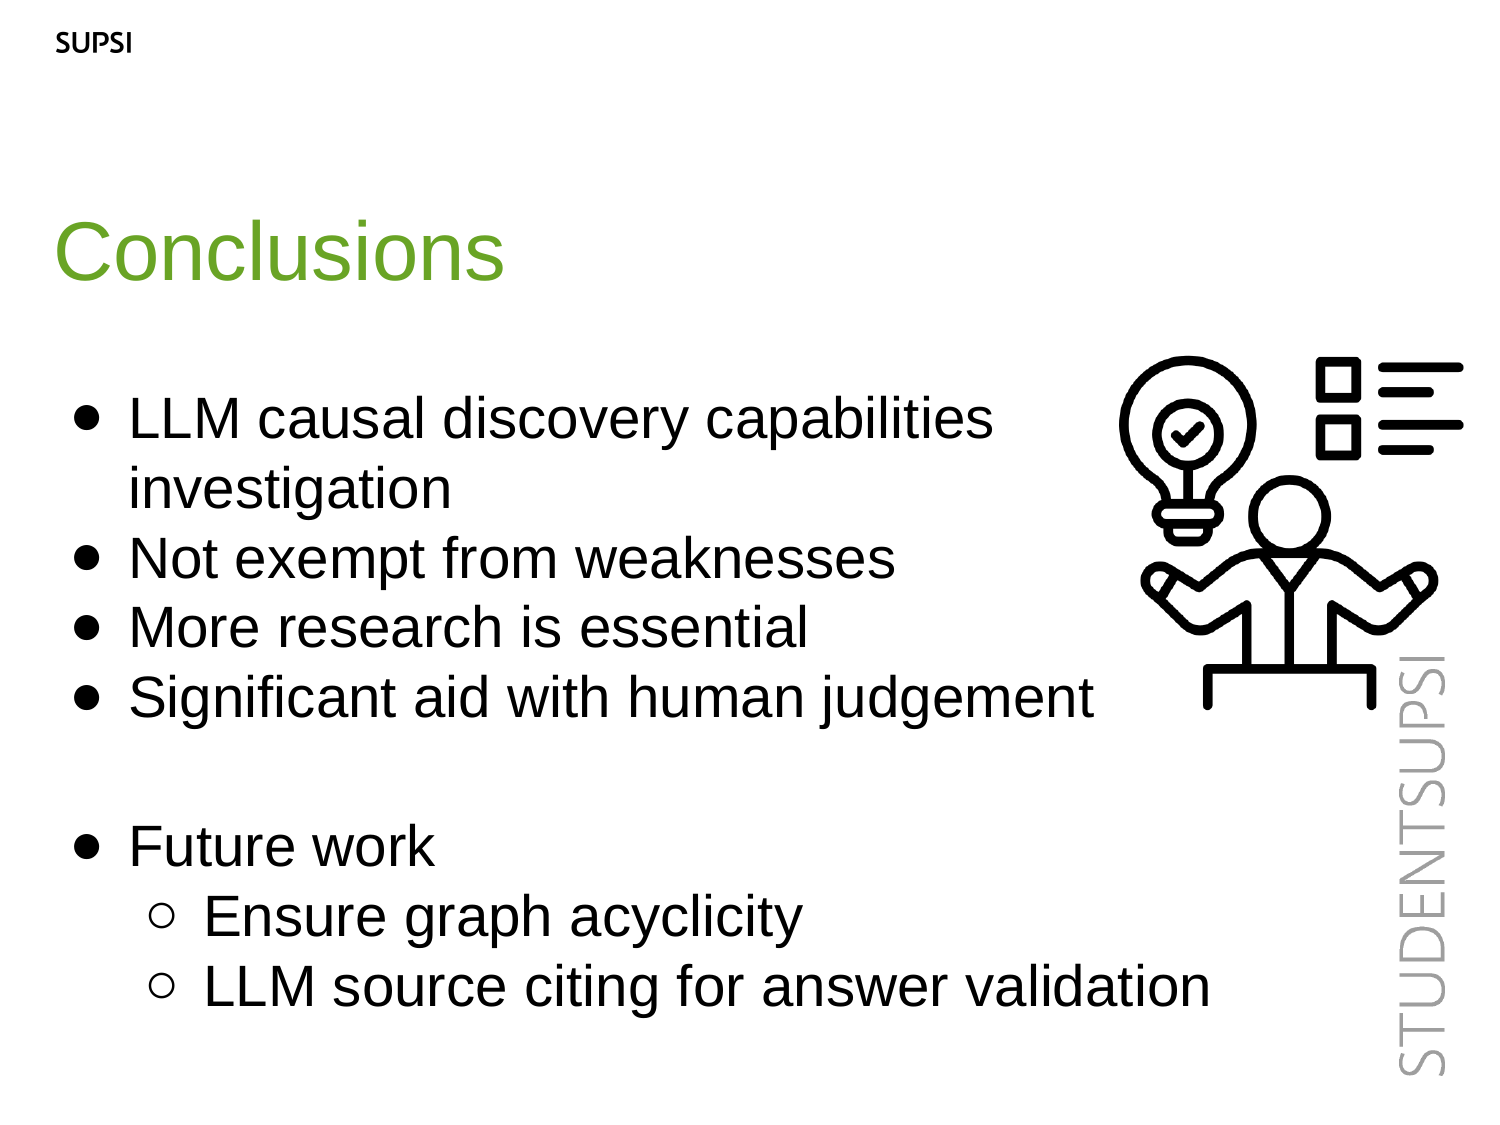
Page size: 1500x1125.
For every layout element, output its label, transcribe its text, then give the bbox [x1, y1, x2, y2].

list LLM causal discovery capabilities investigation Not exempt from weaknesses More research is essential Significant aid with human judgement Future work Ensure graph acyclicity LLM source citing for answer validation [53, 379, 1341, 1077]
picture [56, 30, 134, 53]
list Conclusions [53, 197, 1341, 350]
picture [1107, 349, 1475, 1076]
